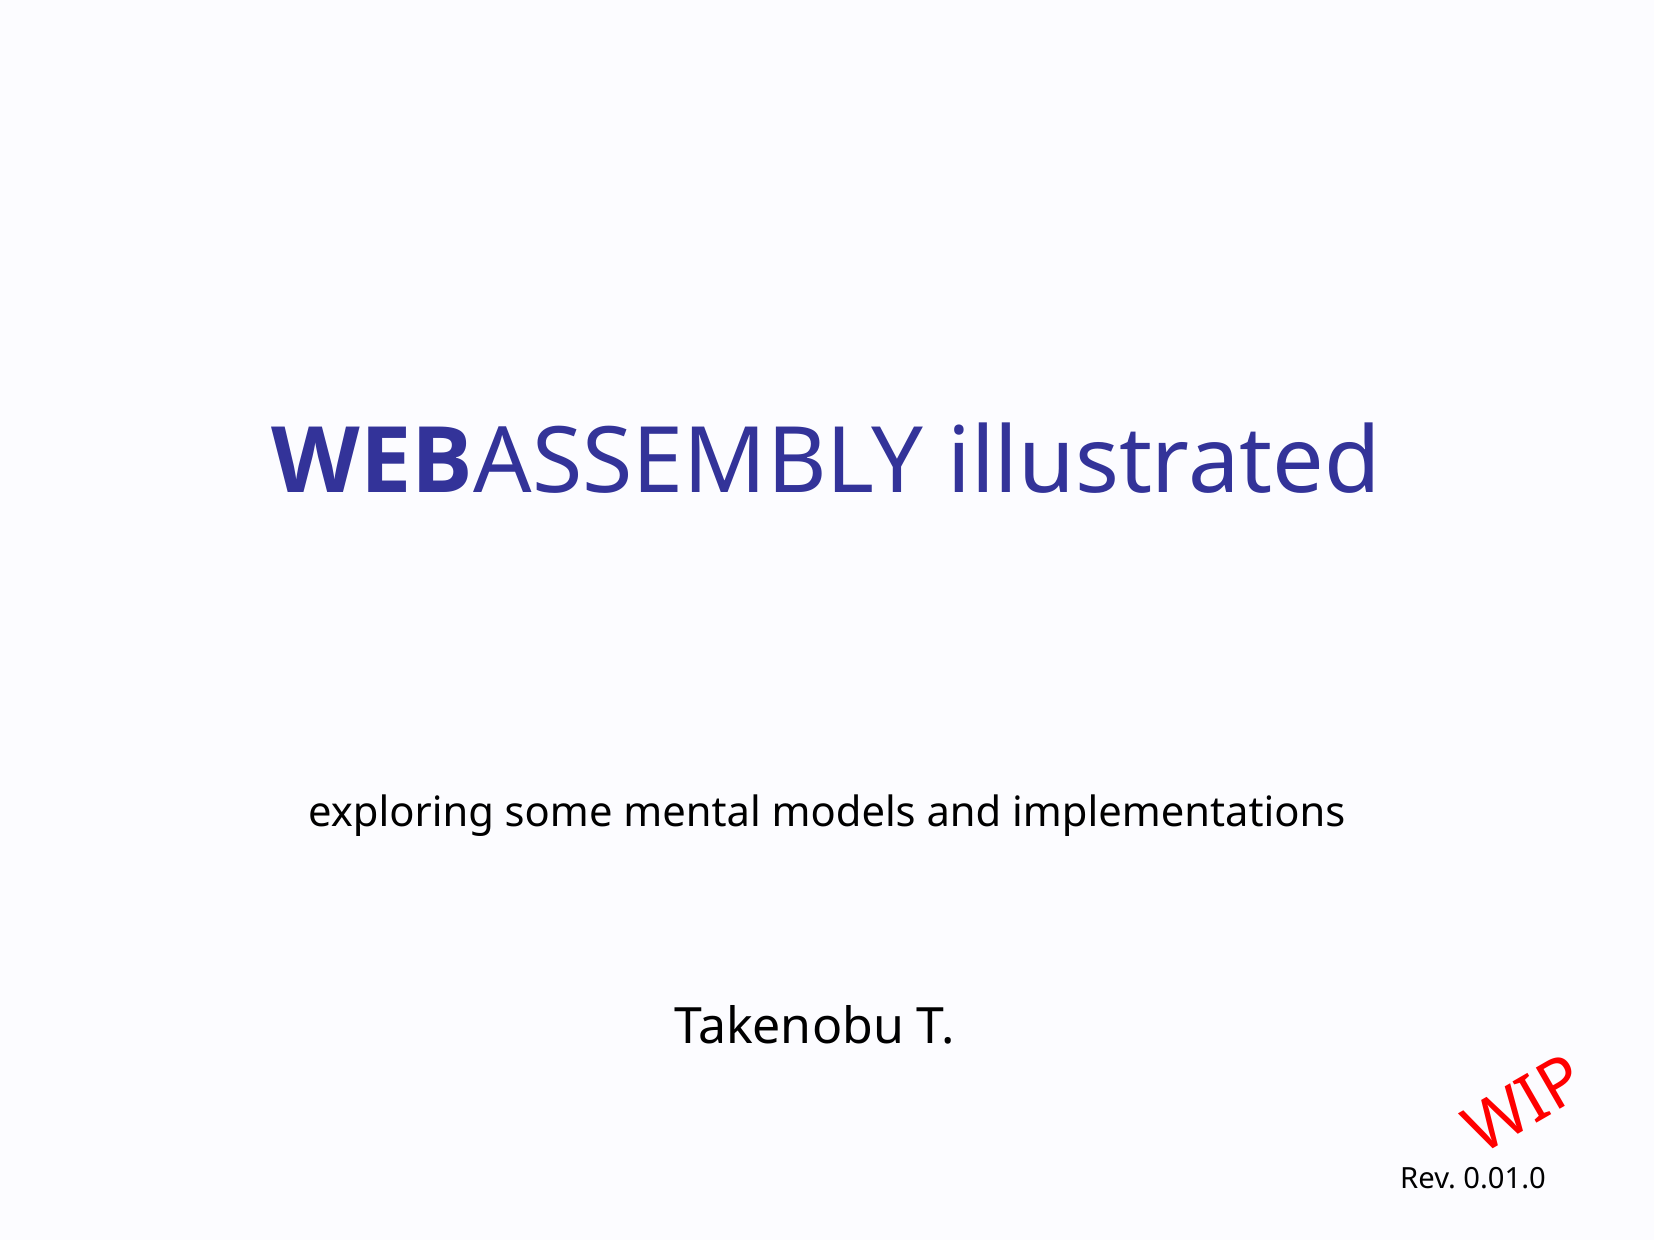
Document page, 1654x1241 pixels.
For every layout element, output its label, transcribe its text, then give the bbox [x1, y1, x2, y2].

text_box exploring some mental models and implementations [0, 777, 1654, 904]
text_box WIP [1405, 998, 1622, 1174]
text_box Rev. 0.01.0 [143, 1152, 1561, 1200]
text_box Takenobu T. [413, 986, 1217, 1057]
text_box WEBASSEMBLY illustrated [0, 283, 1654, 769]
